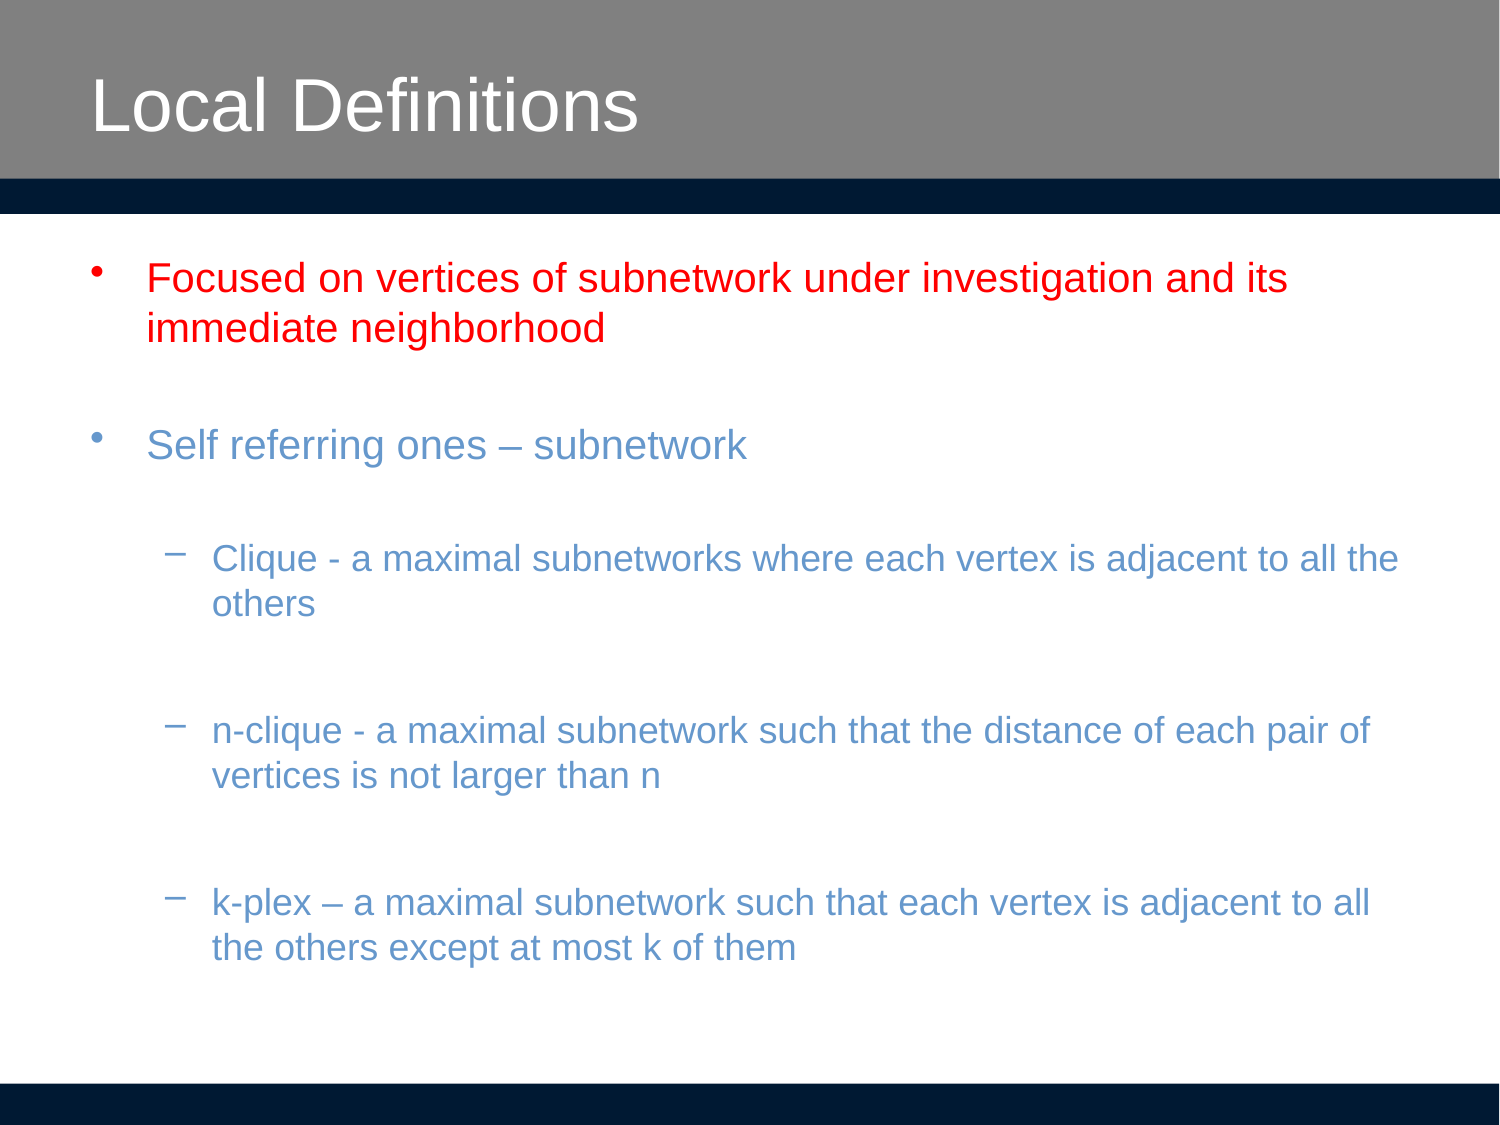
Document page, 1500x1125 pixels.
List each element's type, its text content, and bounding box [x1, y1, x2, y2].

list Focused on vertices of subnetwork under investigation and its immediate neighborhood Self referring ones – subnetwork Clique - a maximal subnetworks where each vertex is adjacent to all the others n-clique - a maximal subnetwork such that the distance of each pair of vertices is not larger than n k-plex – a maximal subnetwork such that each vertex is adjacent to all the others except at most k of them [75, 243, 1436, 1000]
title Local Definitions [75, 42, 1436, 161]
